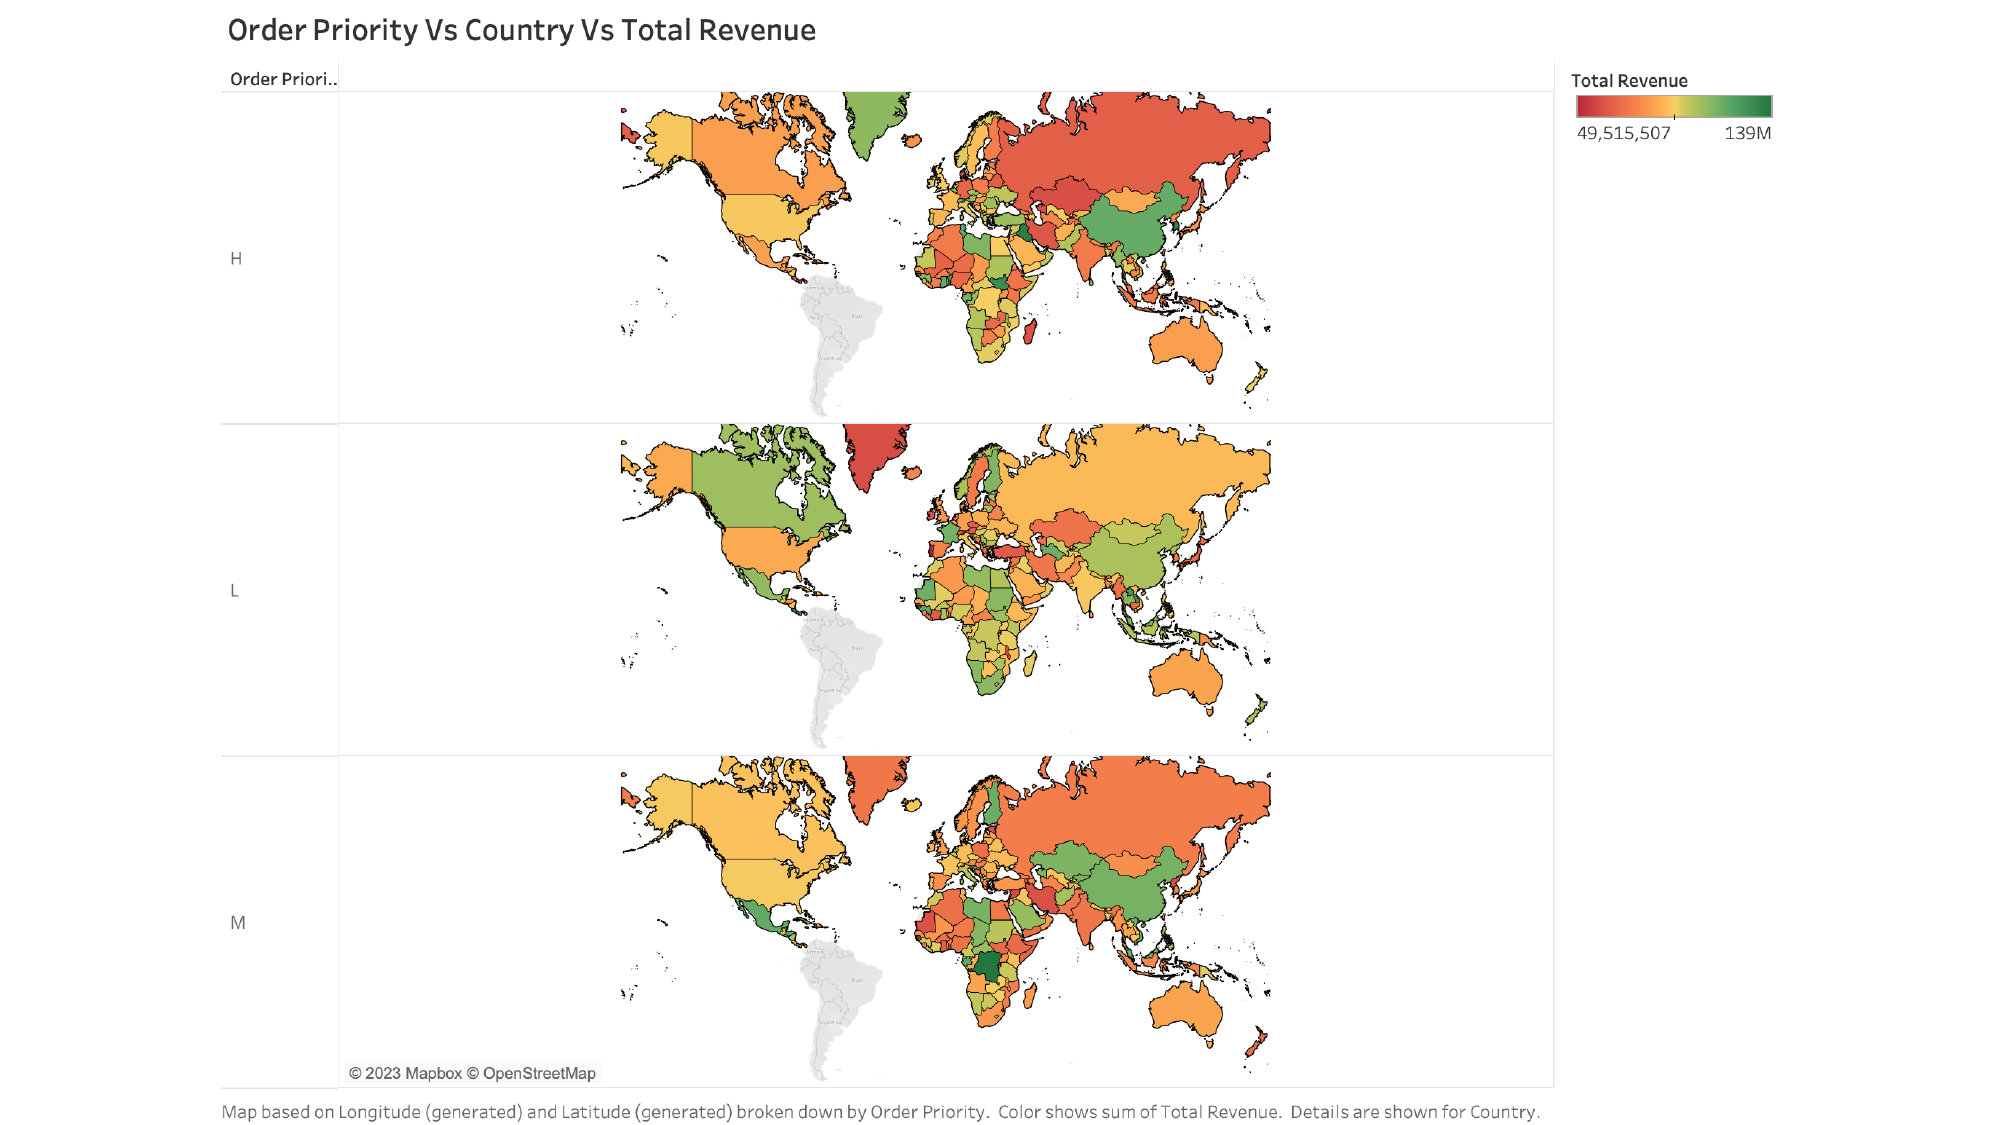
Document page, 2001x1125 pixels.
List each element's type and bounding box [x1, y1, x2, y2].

picture [221, 0, 1779, 1125]
